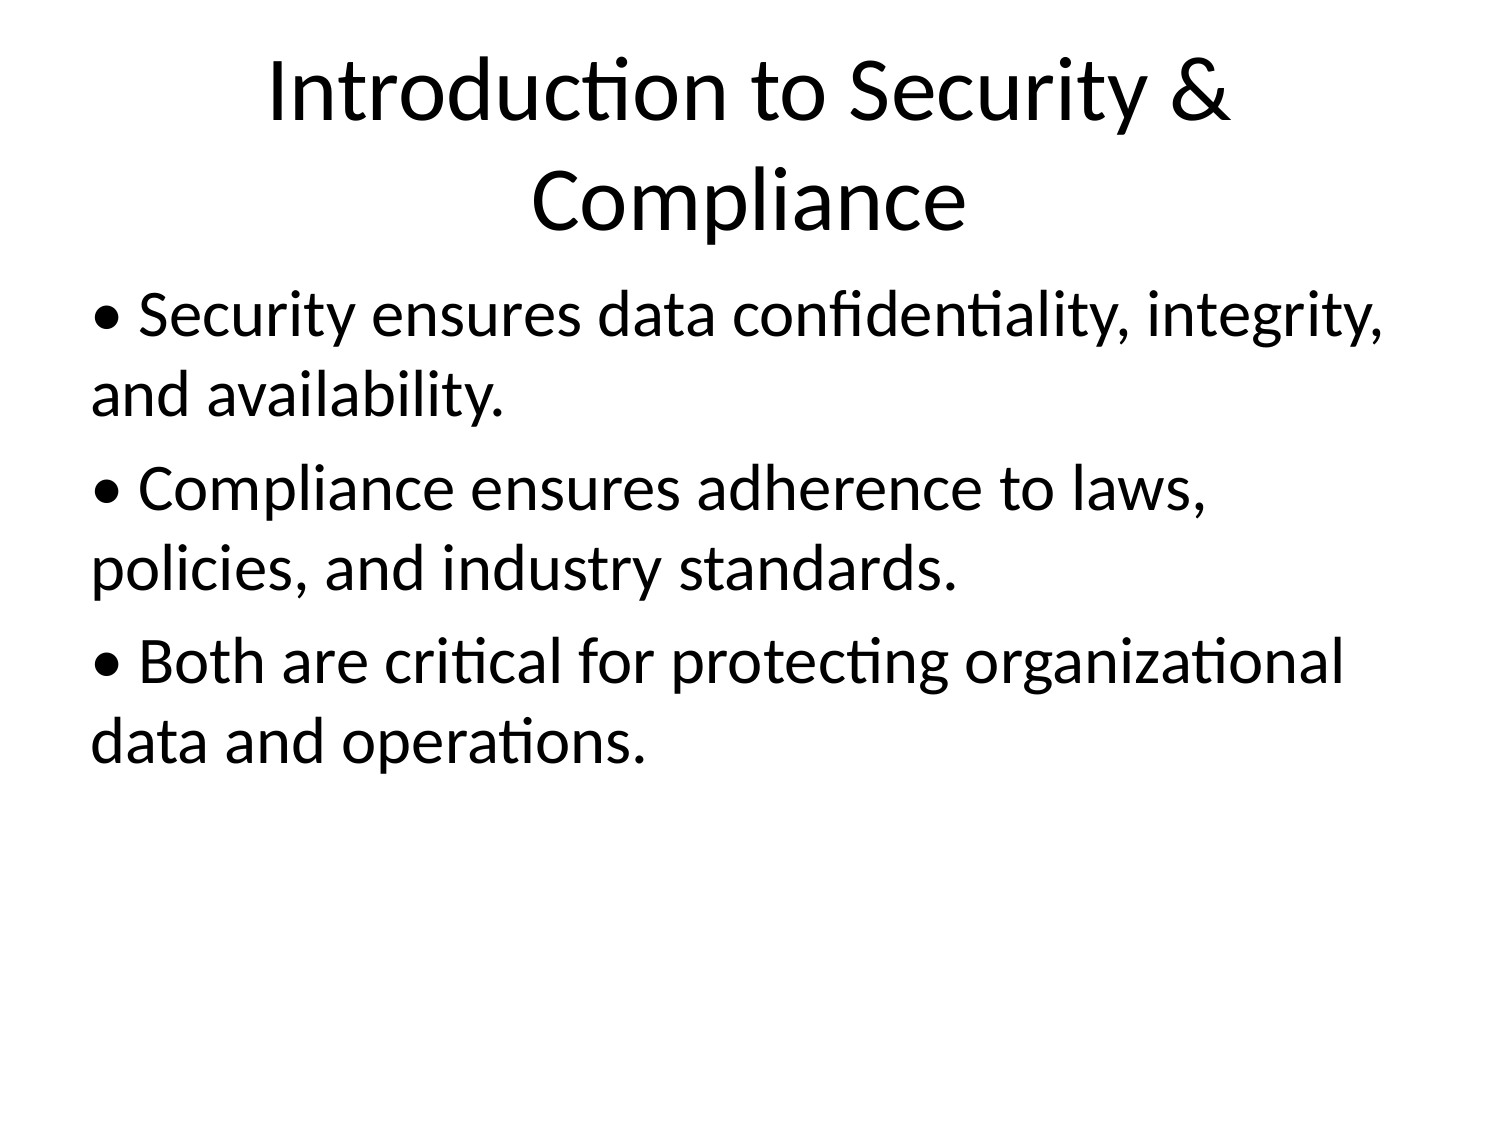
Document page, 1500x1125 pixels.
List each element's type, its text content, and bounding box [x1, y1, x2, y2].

title Introduction to Security & Compliance [75, 45, 1425, 233]
list • Security ensures data confidentiality, integrity, and availability. • Compliance ensures adherence to laws, policies, and industry standards. • Both are critical for protecting organizational data and operations. [75, 262, 1425, 1005]
